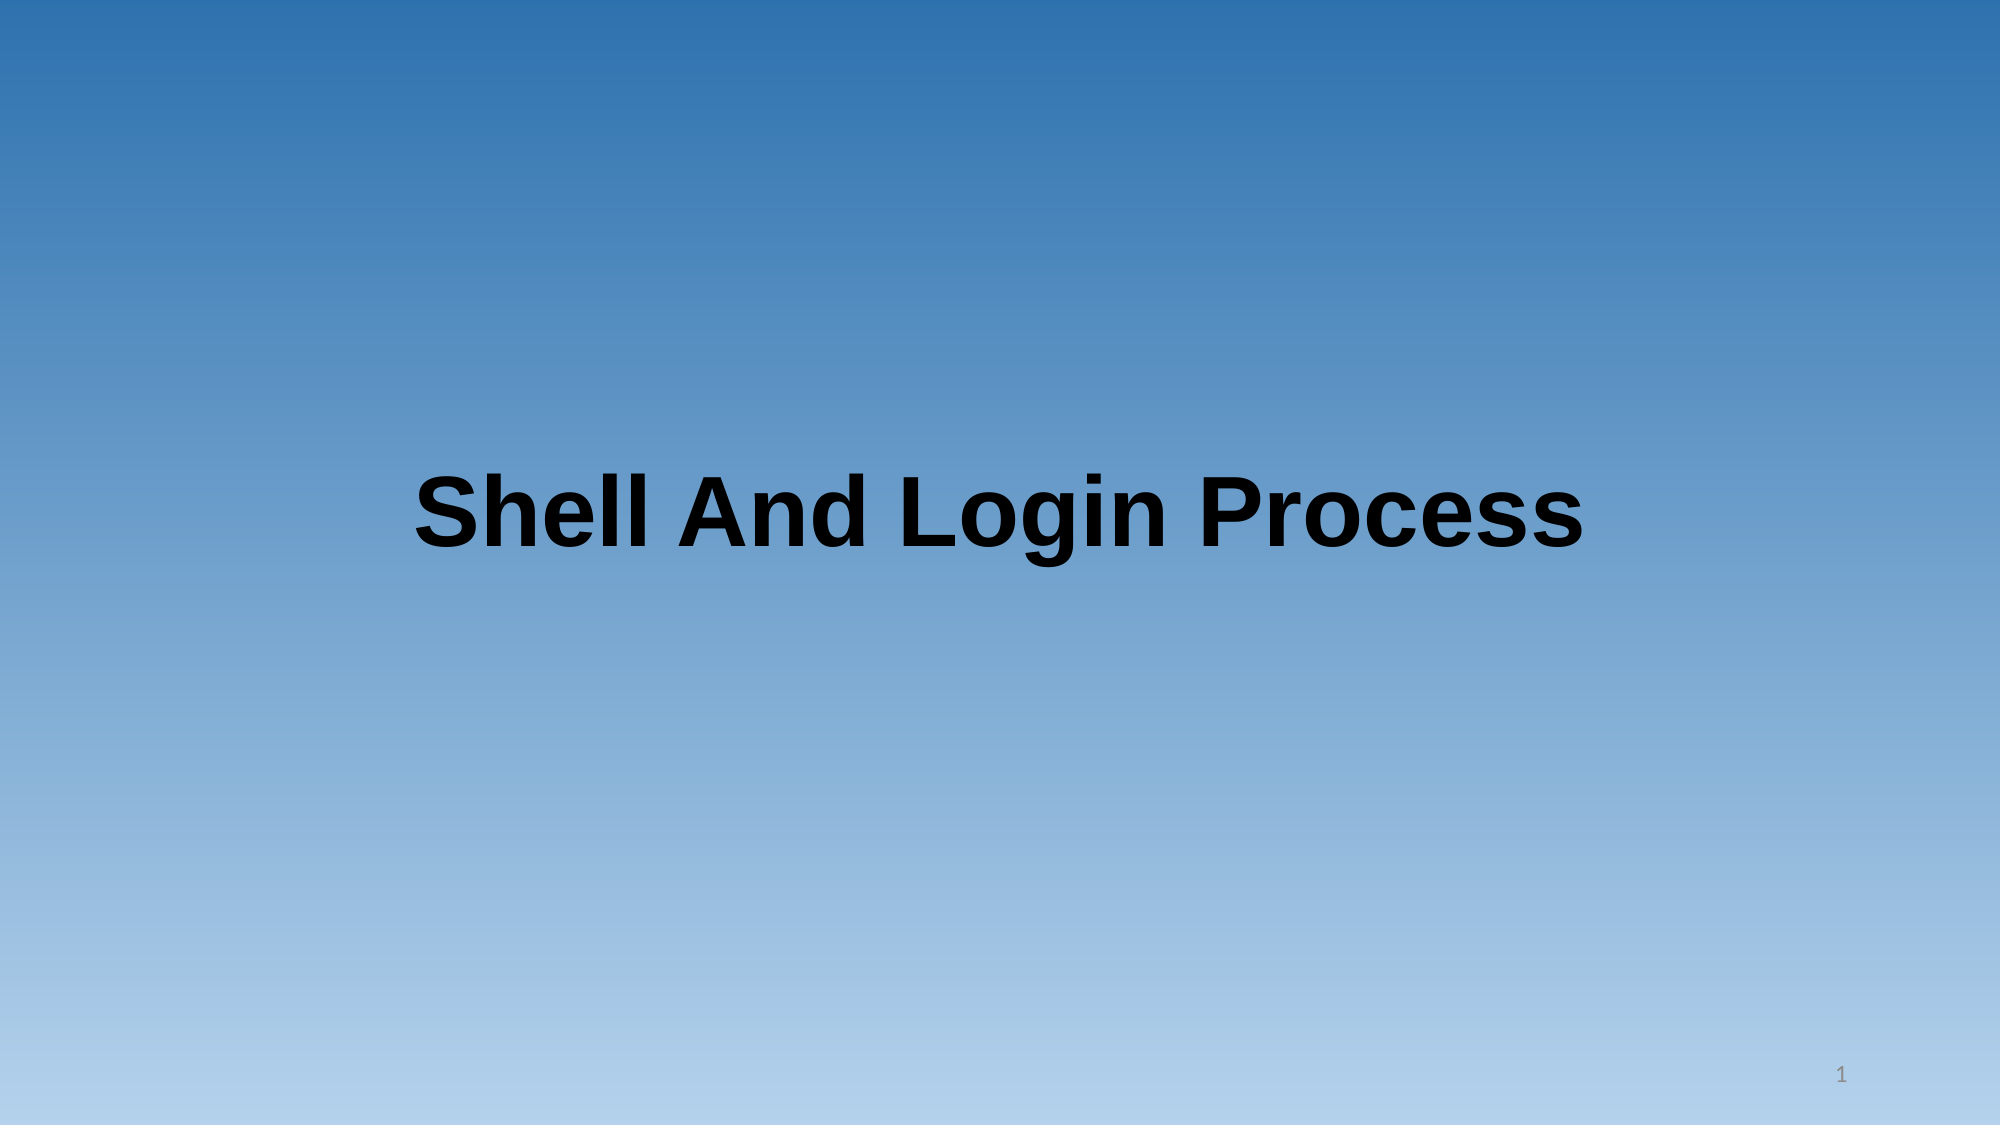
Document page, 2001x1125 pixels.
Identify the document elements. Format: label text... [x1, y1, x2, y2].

slide_number 1 [1412, 1042, 1863, 1103]
title Shell And Login Process [249, 184, 1750, 576]
